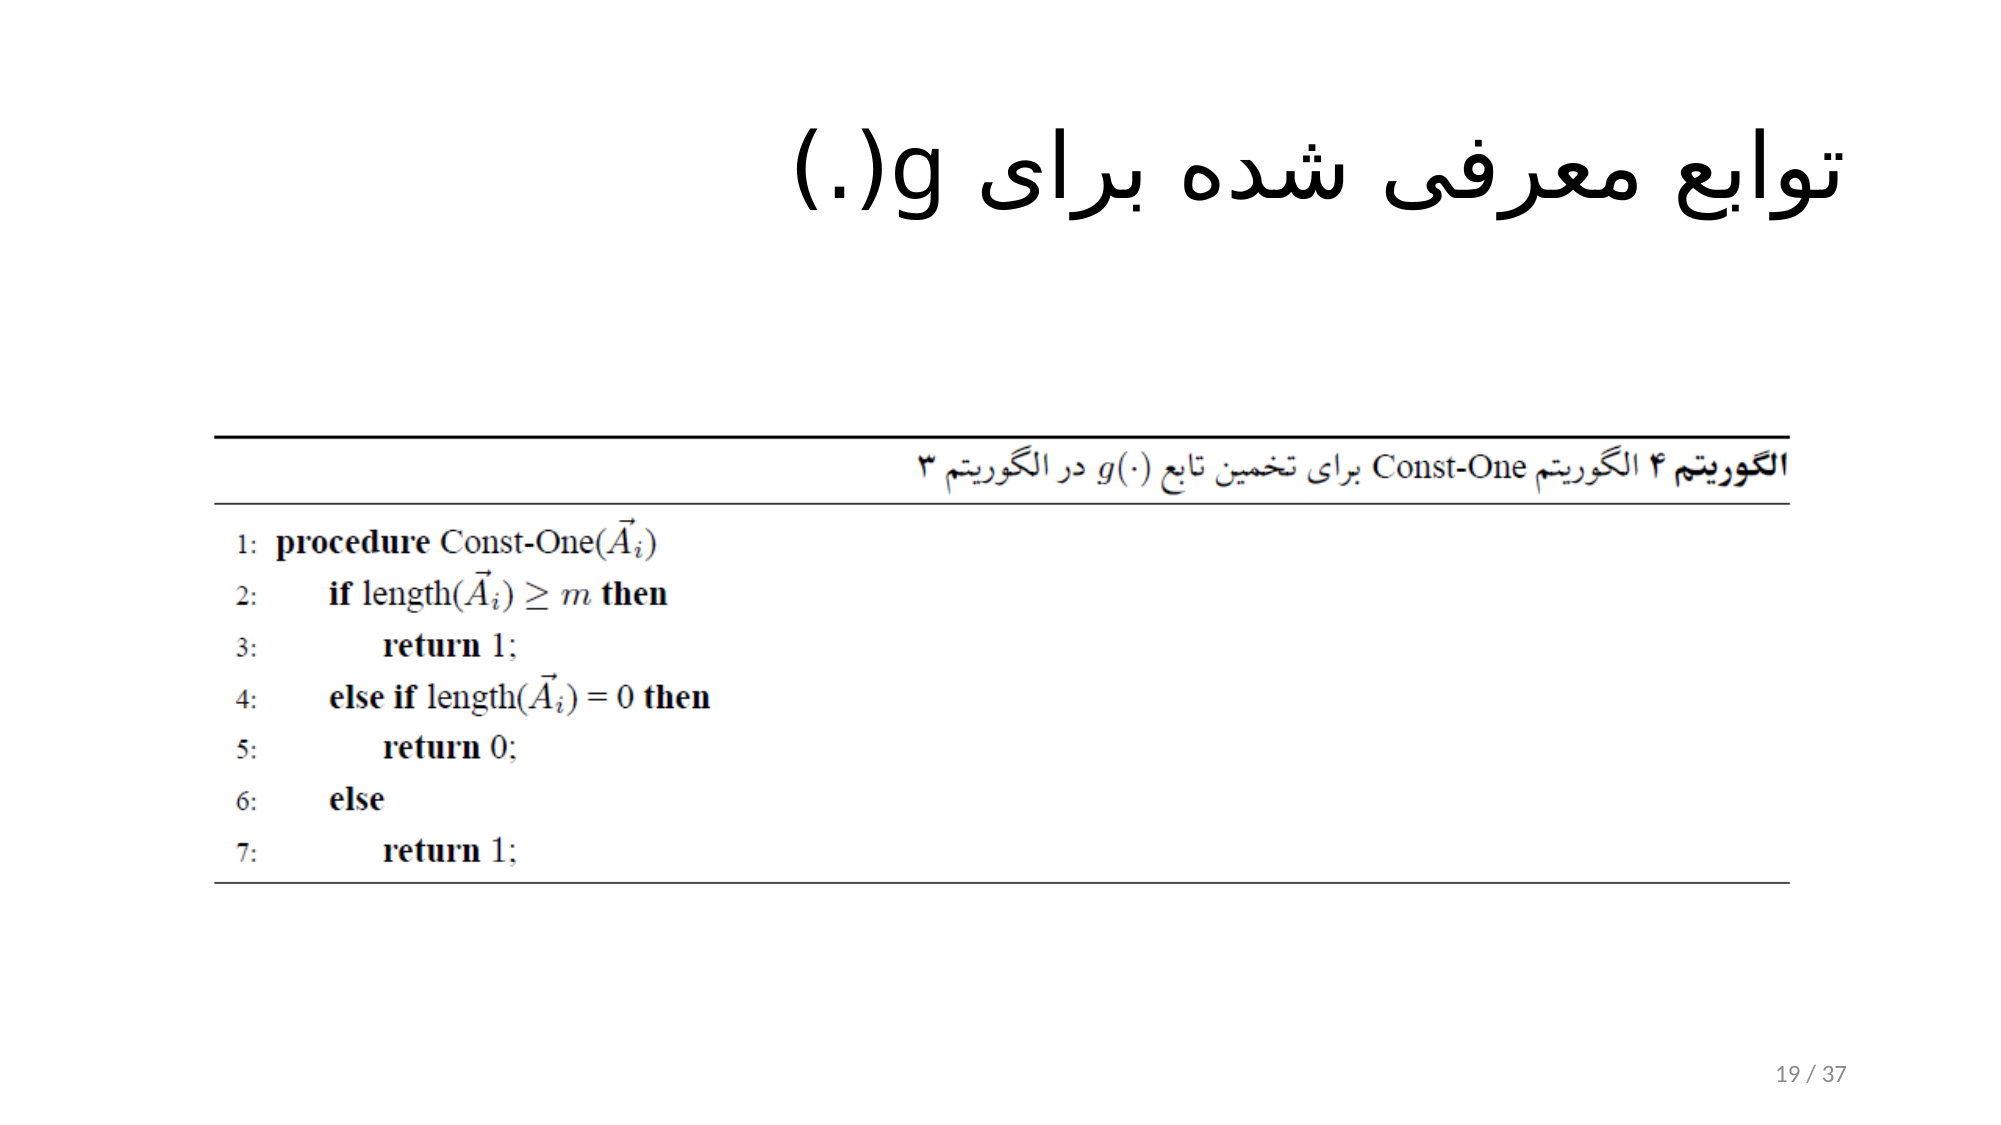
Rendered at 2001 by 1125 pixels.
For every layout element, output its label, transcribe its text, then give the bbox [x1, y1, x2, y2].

slide_number 19 / 37 [1412, 1042, 1863, 1103]
picture [202, 425, 1798, 895]
title توابع معرفی شده برای g(.) [137, 59, 1863, 278]
